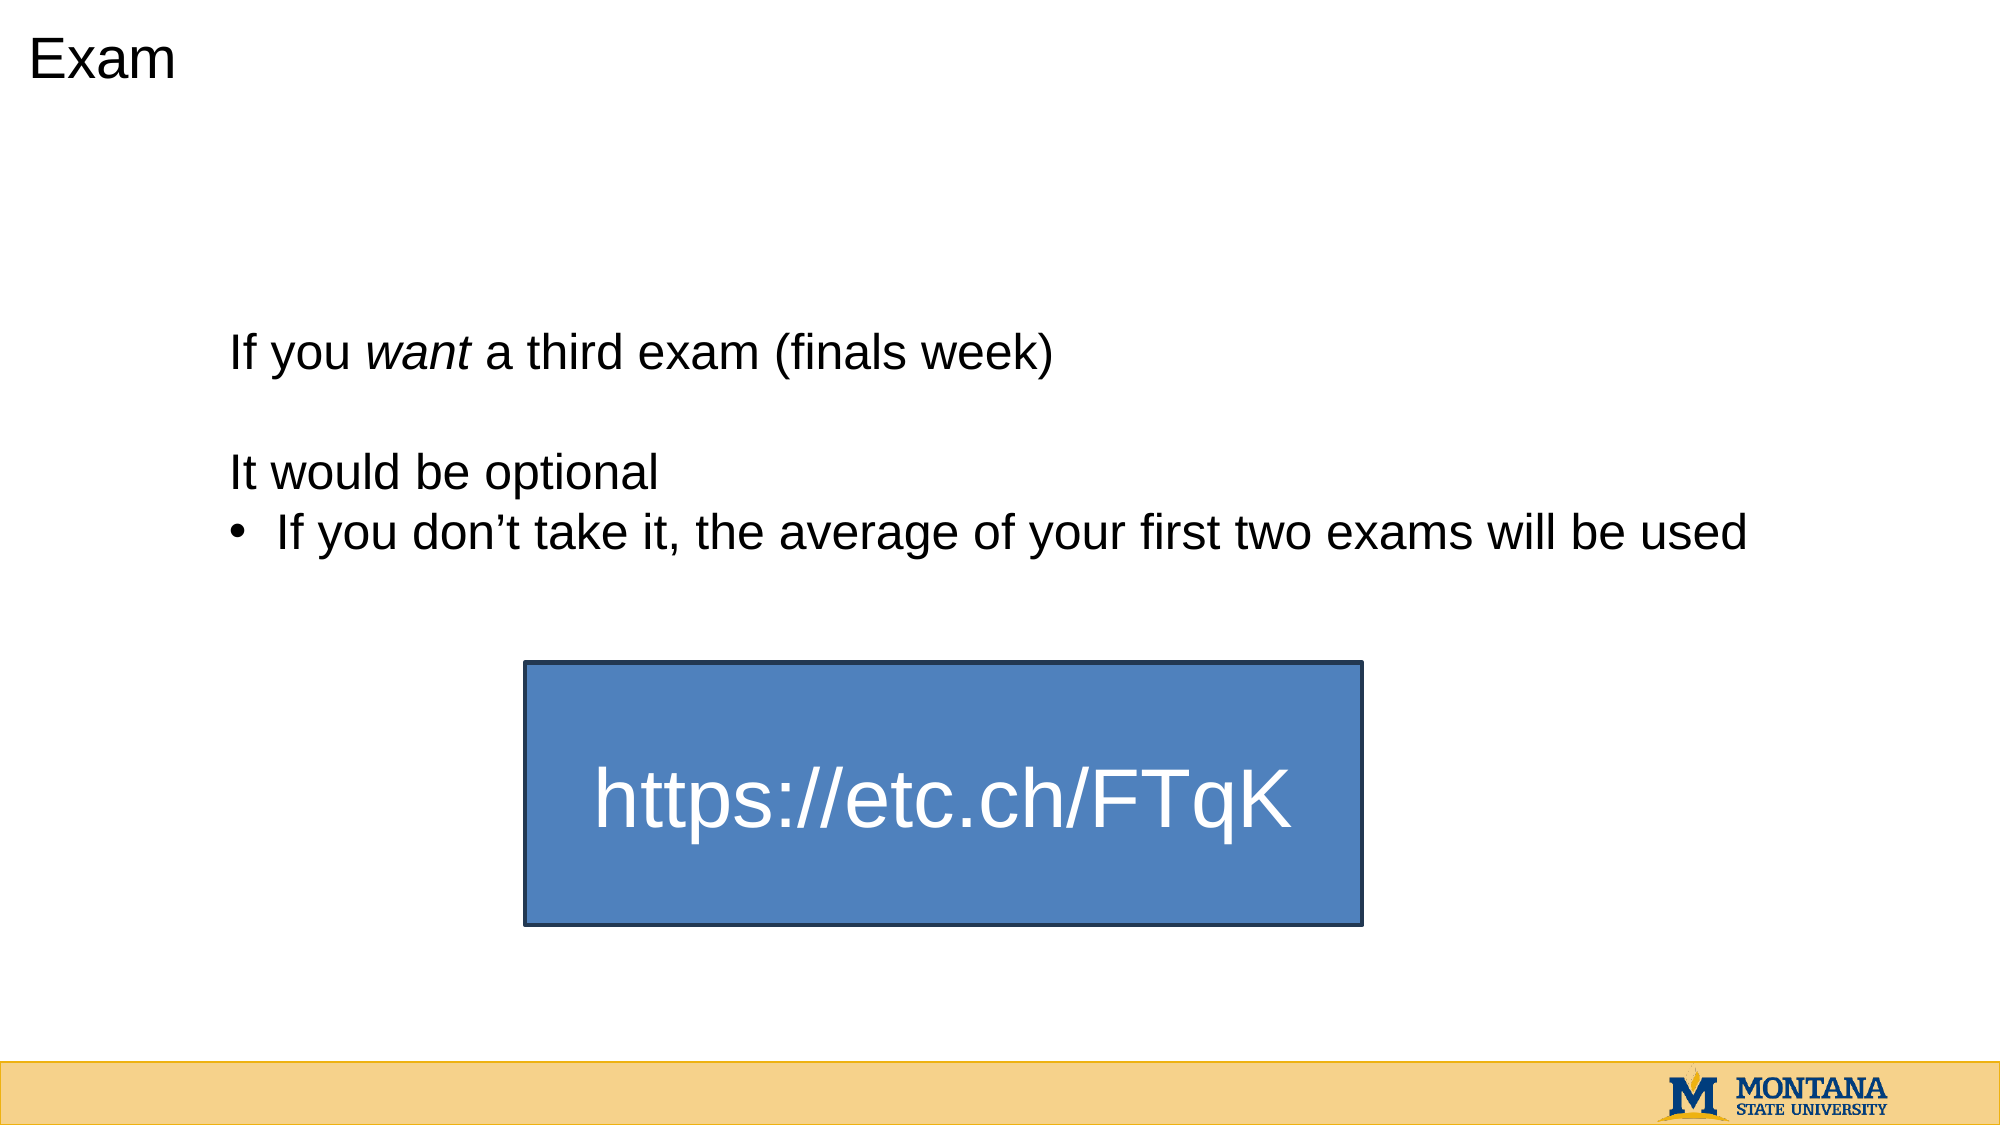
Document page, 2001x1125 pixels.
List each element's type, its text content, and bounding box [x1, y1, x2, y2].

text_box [1885, 1060, 2000, 1125]
text_box https://etc.ch/FTqK [523, 660, 1364, 927]
text_box Exam [13, 12, 193, 98]
text_box If you want a third exam (finals week) It would be optional If you don’t take it, the average of your first two exams will be used [214, 312, 1765, 568]
picture [1656, 1062, 1888, 1123]
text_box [0, 1060, 1658, 1125]
